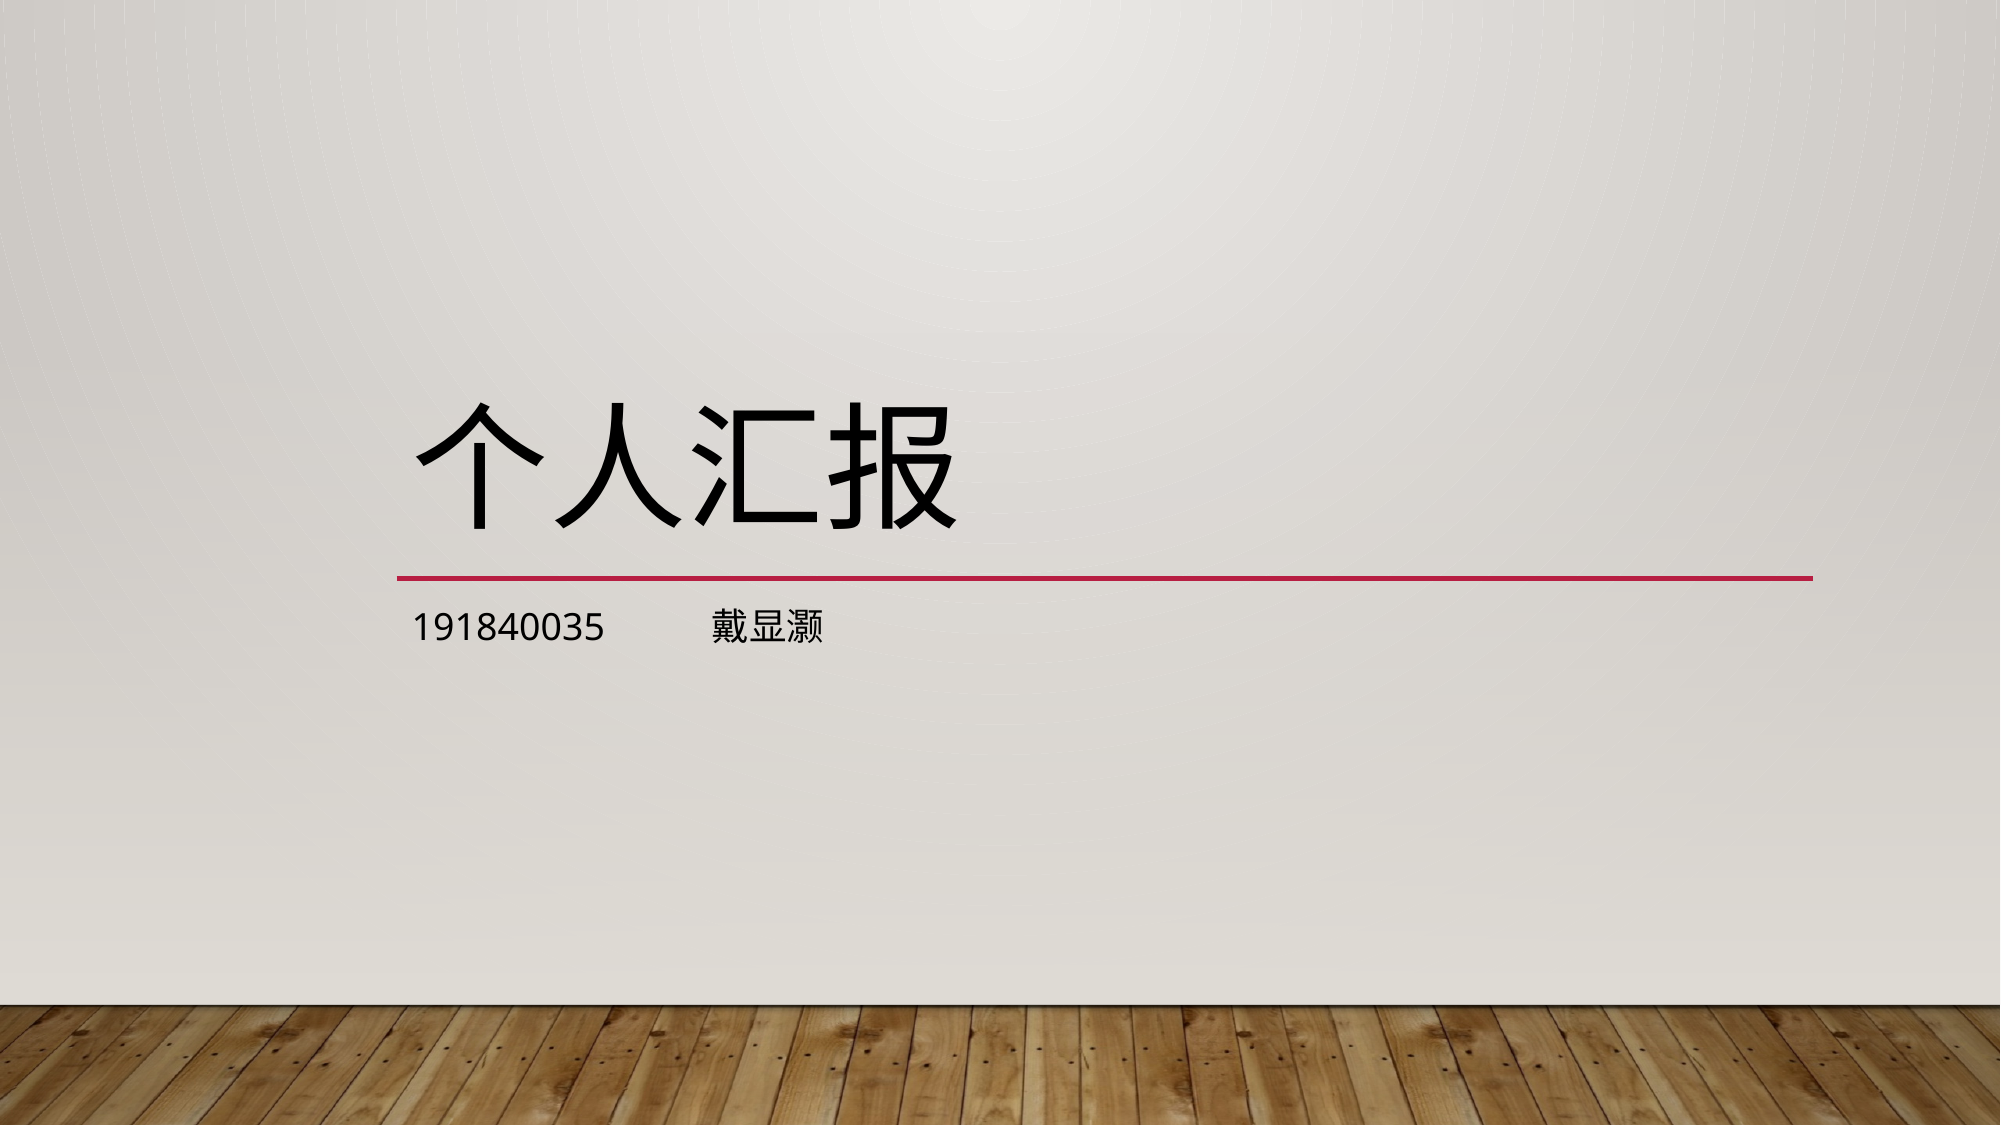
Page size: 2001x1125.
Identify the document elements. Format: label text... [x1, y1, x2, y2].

title 个人汇报 [396, 131, 1814, 549]
subtitle 191840035 戴显灏 [396, 579, 1814, 740]
picture [0, 1005, 2000, 1125]
